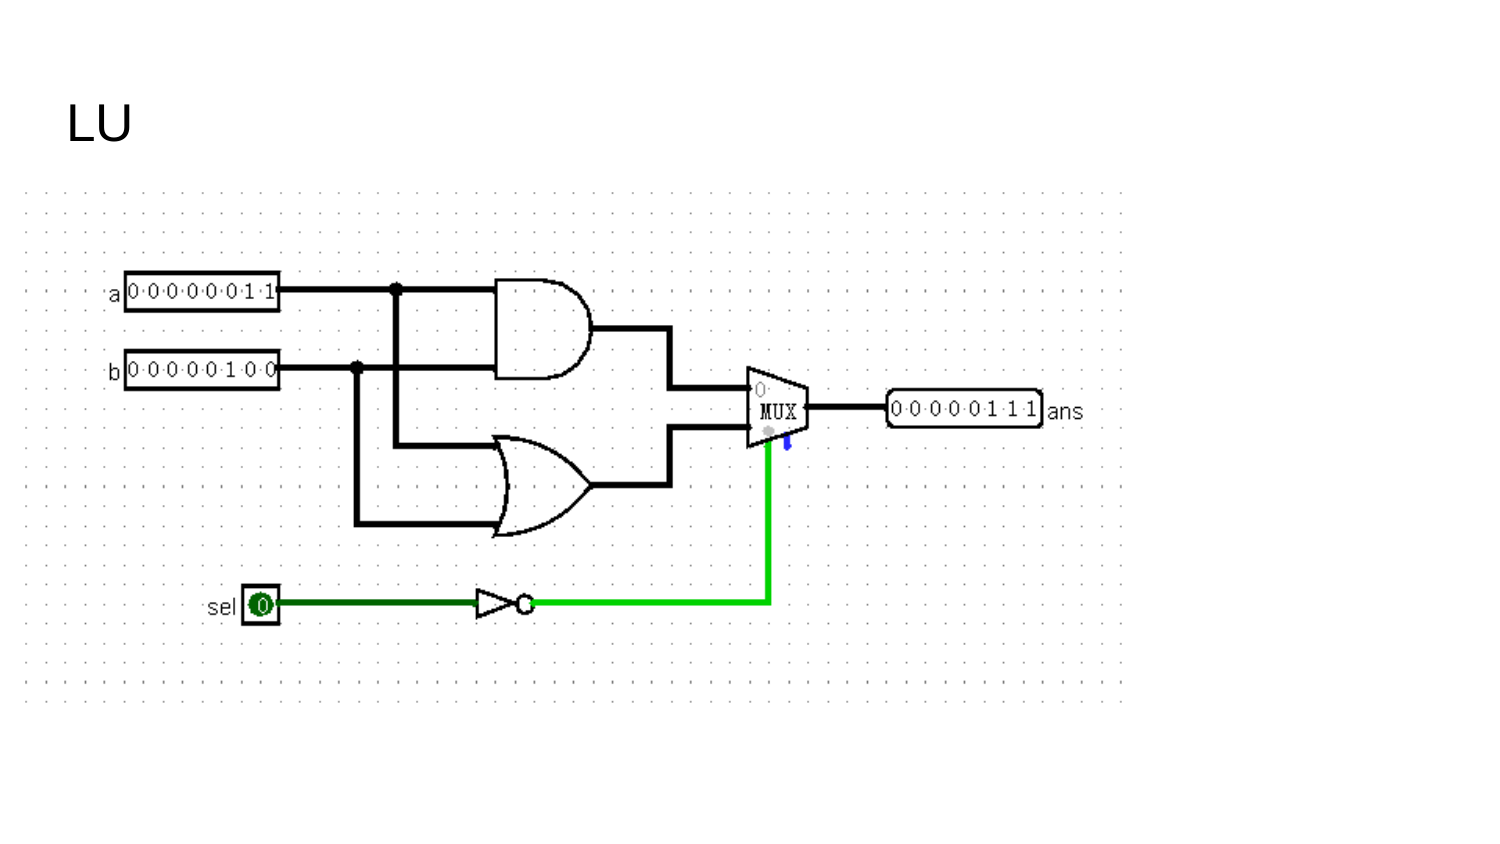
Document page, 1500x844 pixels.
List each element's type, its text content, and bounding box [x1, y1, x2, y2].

picture [24, 191, 1137, 707]
title LU [51, 72, 1449, 167]
